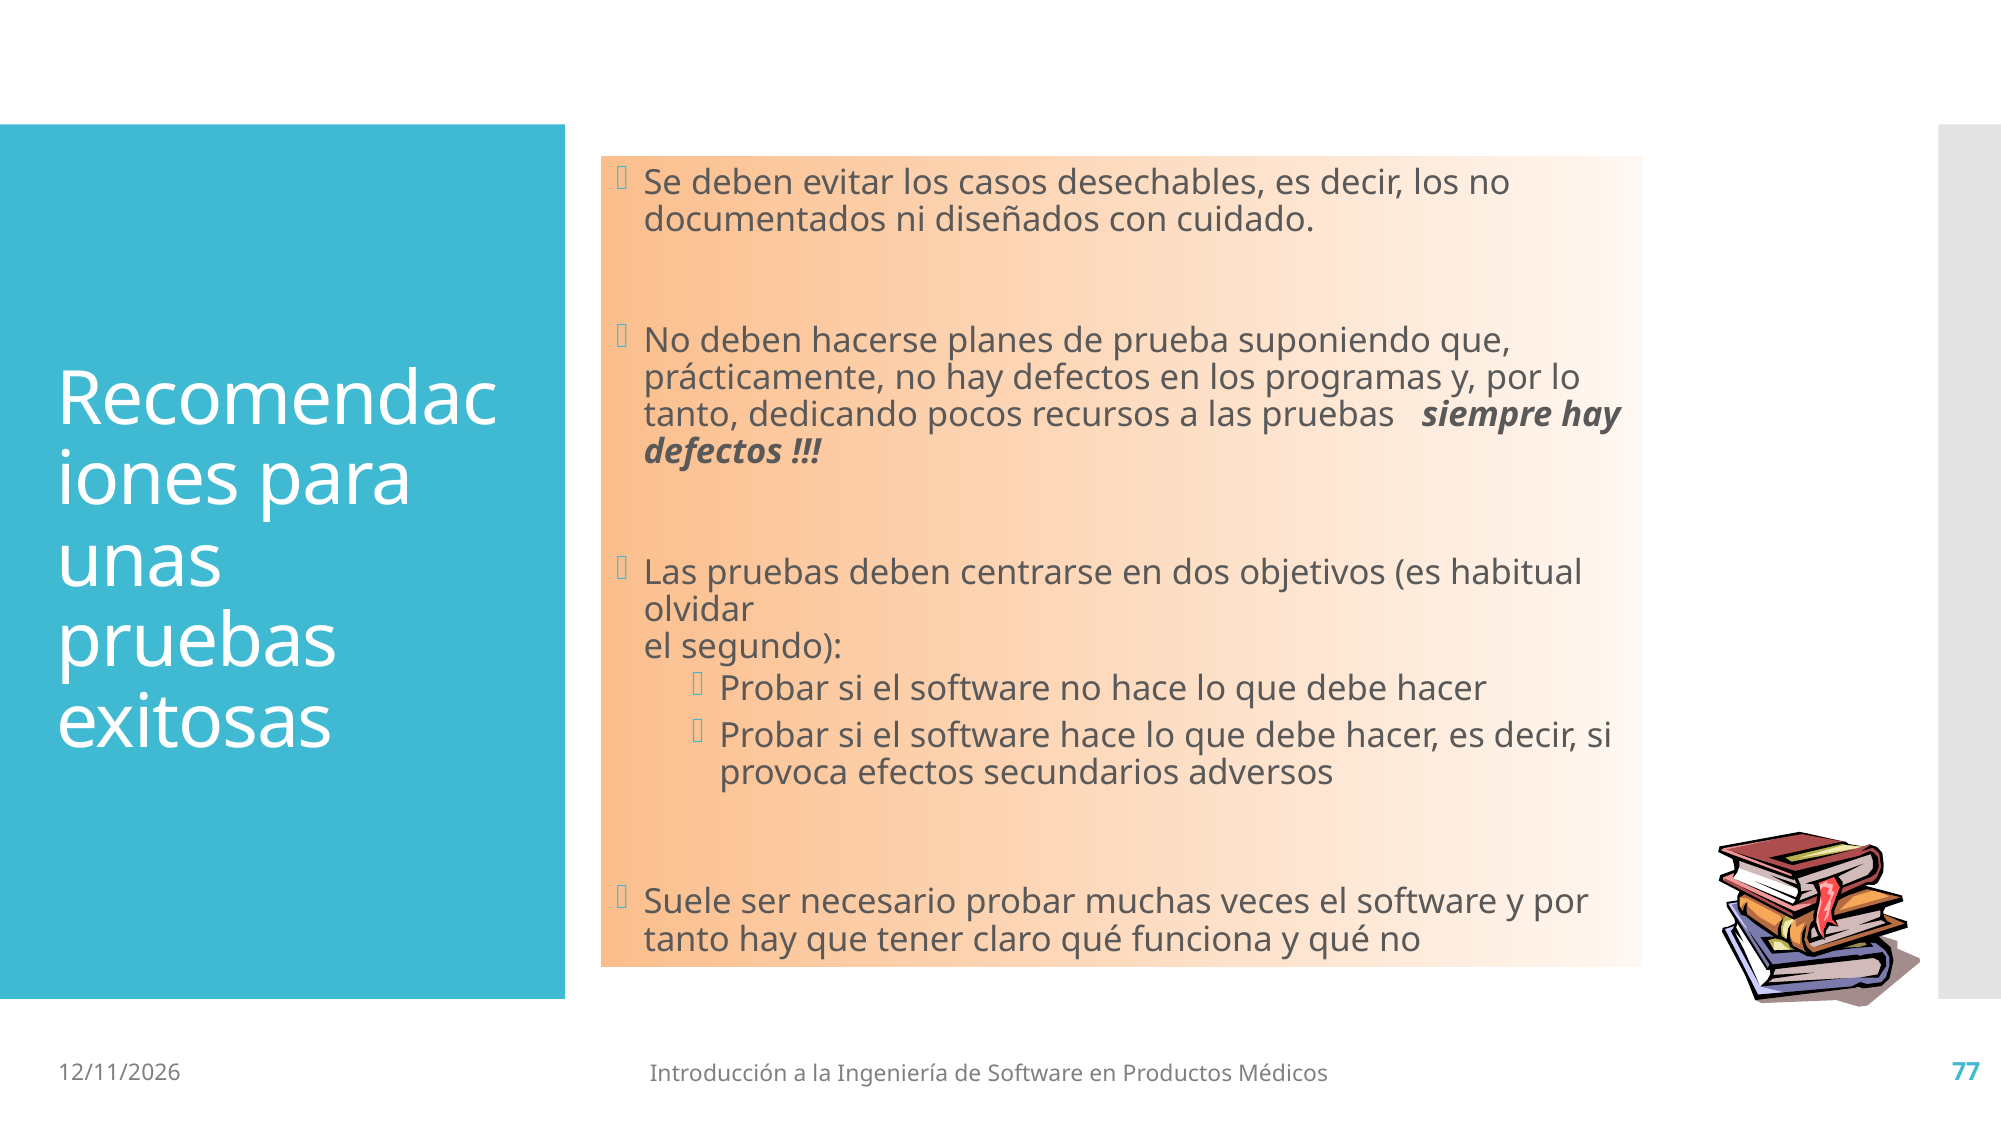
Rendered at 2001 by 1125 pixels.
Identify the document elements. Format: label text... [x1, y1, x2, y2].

title Recomendaciones para unas pruebas exitosas [41, 184, 525, 940]
slide_number 77 [1744, 1042, 1996, 1103]
footer Introducción a la Ingeniería de Software en Productos Médicos [634, 1042, 1605, 1103]
picture [1717, 830, 1922, 1009]
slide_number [43, 1042, 493, 1103]
list Se deben evitar los casos desechables, es decir, los no documentados ni diseñados con cuidado. No deben hacerse planes de prueba suponiendo que, prácticamente, no hay defectos en los programas y, por lo tanto, dedicando pocos recursos a las pruebas siempre hay defectos !!! Las pruebas deben centrarse en dos objetivos (es habitual olvidar el segundo): Probar si el software no hace lo que debe hacer Probar si el software hace lo que debe hacer, es decir, si provoca efectos secundarios adversos Suele ser necesario probar muchas veces el software y por tanto hay que tener claro qué funciona y qué no [601, 156, 1643, 967]
